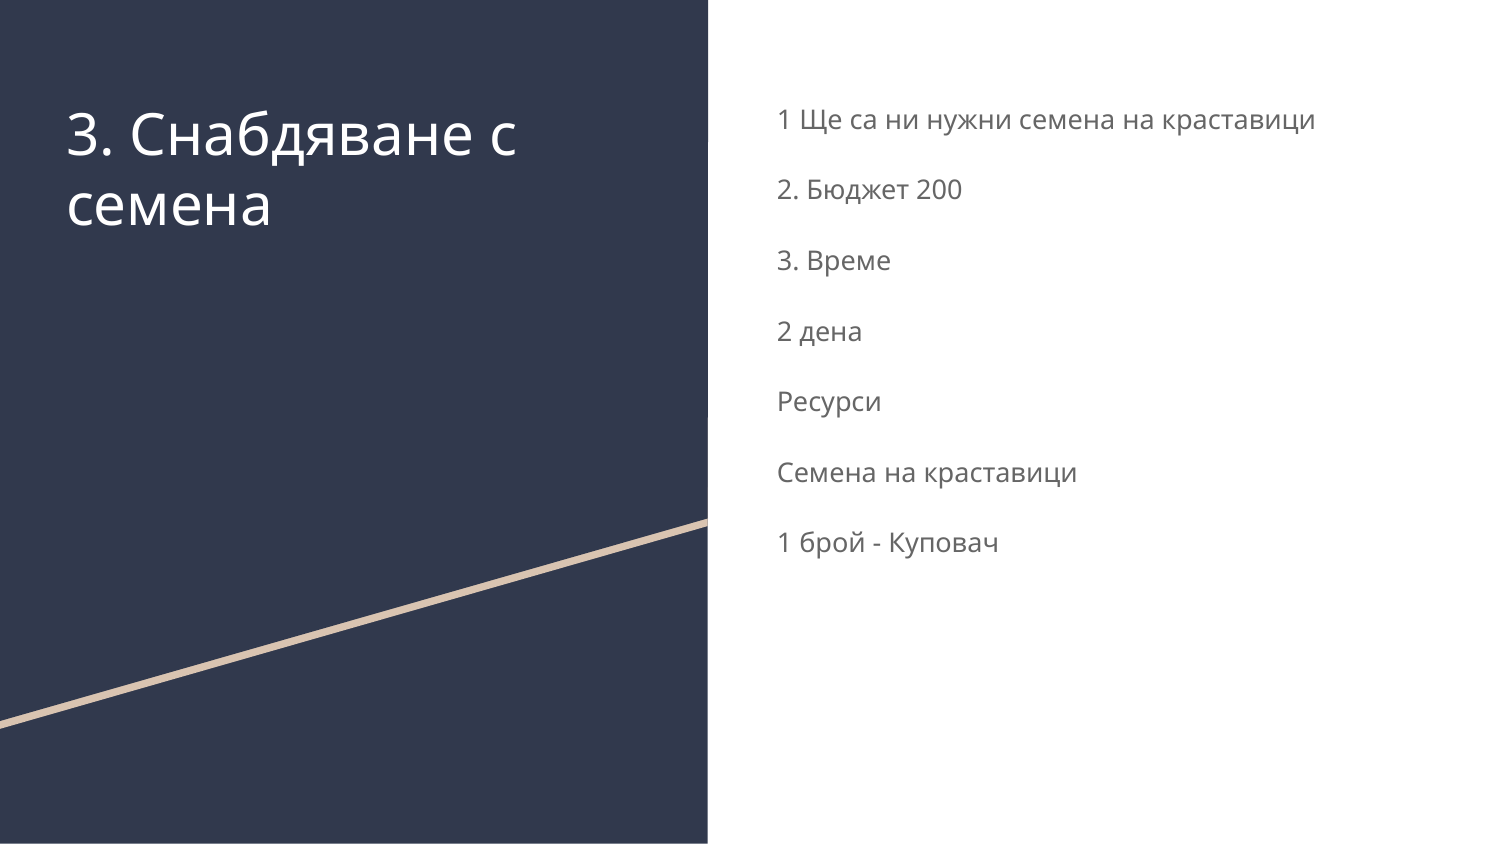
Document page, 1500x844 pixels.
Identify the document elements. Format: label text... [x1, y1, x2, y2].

list 1 Ще са ни нужни семена на краставици 2. Бюджет 200 3. Време 2 дена Ресурси Семена на краставици 1 брой - Куповач [761, 82, 1446, 755]
title 3. Снабдяване с семена [51, 82, 660, 494]
